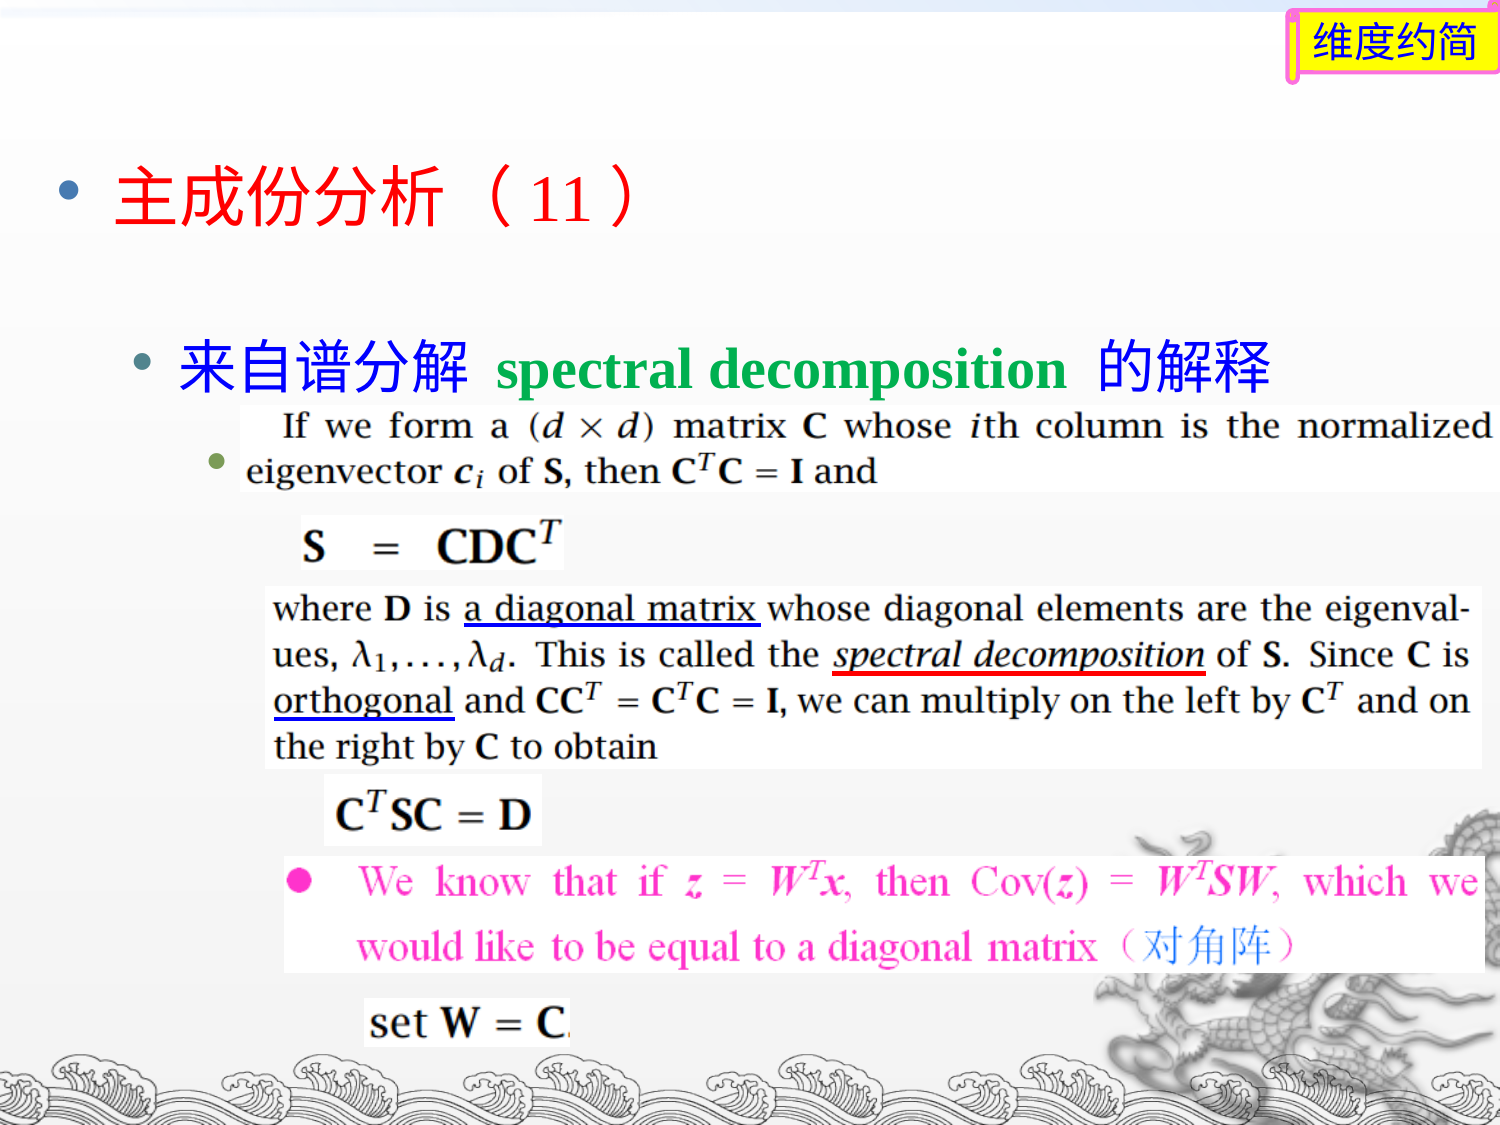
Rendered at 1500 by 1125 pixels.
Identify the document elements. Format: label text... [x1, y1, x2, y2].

list 主成份分析（11） 来自谱分解 spectral decomposition 的解释 如何控制主成份的数量 [40, 113, 1412, 670]
picture [265, 585, 1483, 770]
text_box 维度约简 [1285, 0, 1500, 85]
picture [364, 997, 570, 1048]
picture [283, 856, 1485, 973]
picture [239, 405, 1500, 493]
picture [324, 774, 543, 846]
picture [300, 514, 565, 571]
